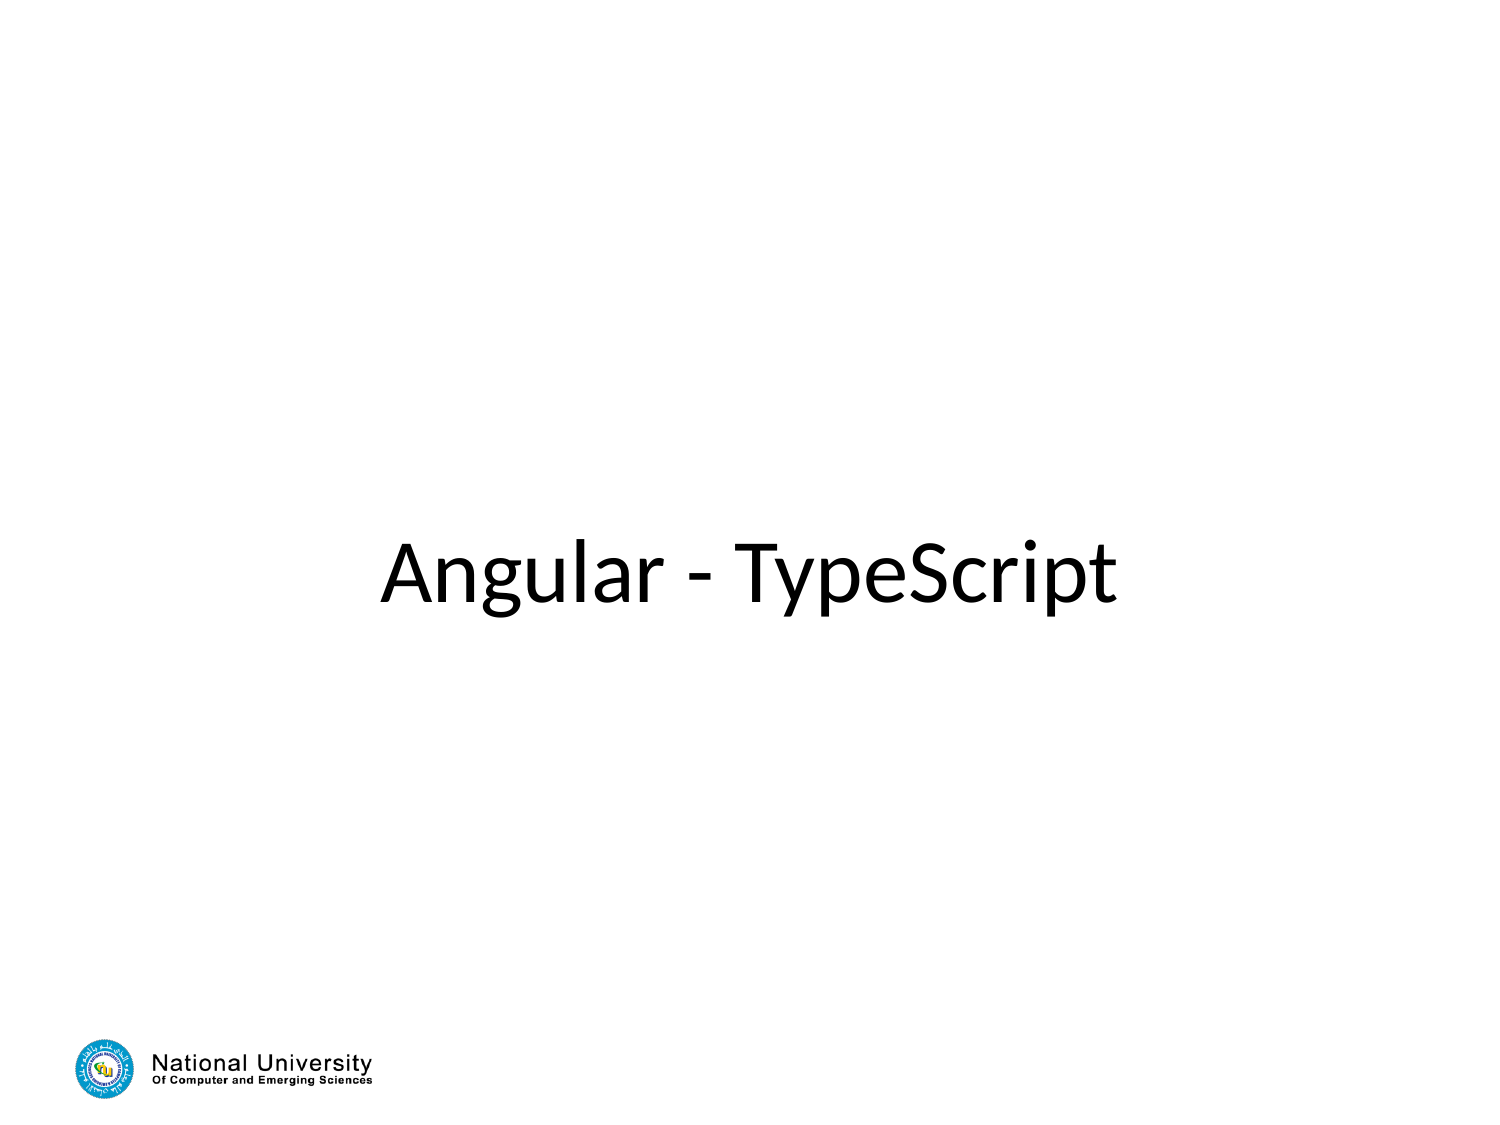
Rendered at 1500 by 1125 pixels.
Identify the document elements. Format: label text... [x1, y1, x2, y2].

picture [75, 1039, 98, 1065]
picture [111, 1039, 134, 1064]
title Angular - TypeScript [187, 278, 1313, 629]
picture [151, 1034, 382, 1104]
picture [75, 1075, 100, 1099]
picture [111, 1074, 134, 1099]
picture [87, 1052, 122, 1086]
